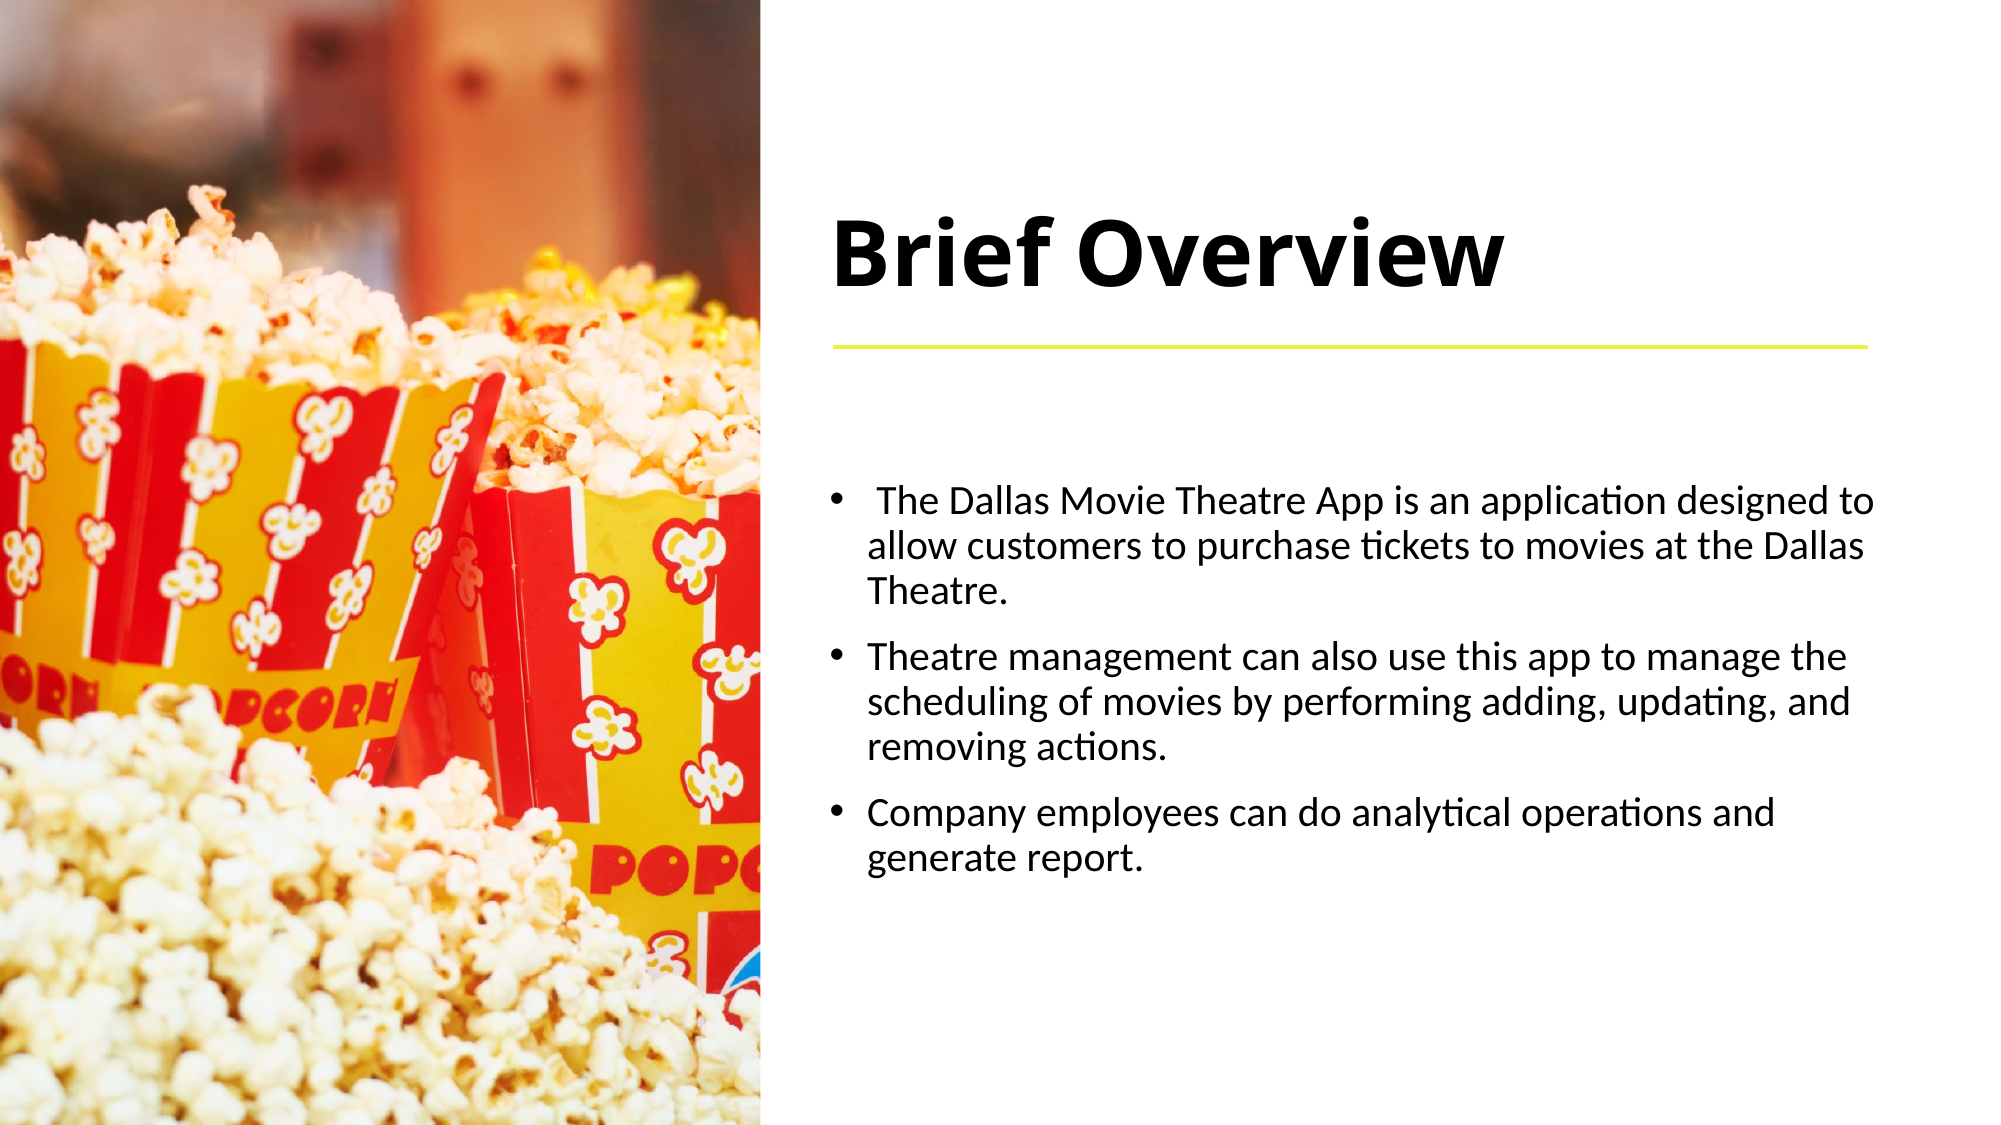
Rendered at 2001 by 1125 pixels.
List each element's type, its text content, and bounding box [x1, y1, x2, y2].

title Brief Overview [814, 103, 1895, 315]
picture [0, 0, 761, 1125]
list The Dallas Movie Theatre App is an application designed to allow customers to purchase tickets to movies at the Dallas Theatre. Theatre management can also use this app to manage the scheduling of movies by performing adding, updating, and removing actions. Company employees can do analytical operations and generate report. [814, 399, 1895, 1021]
